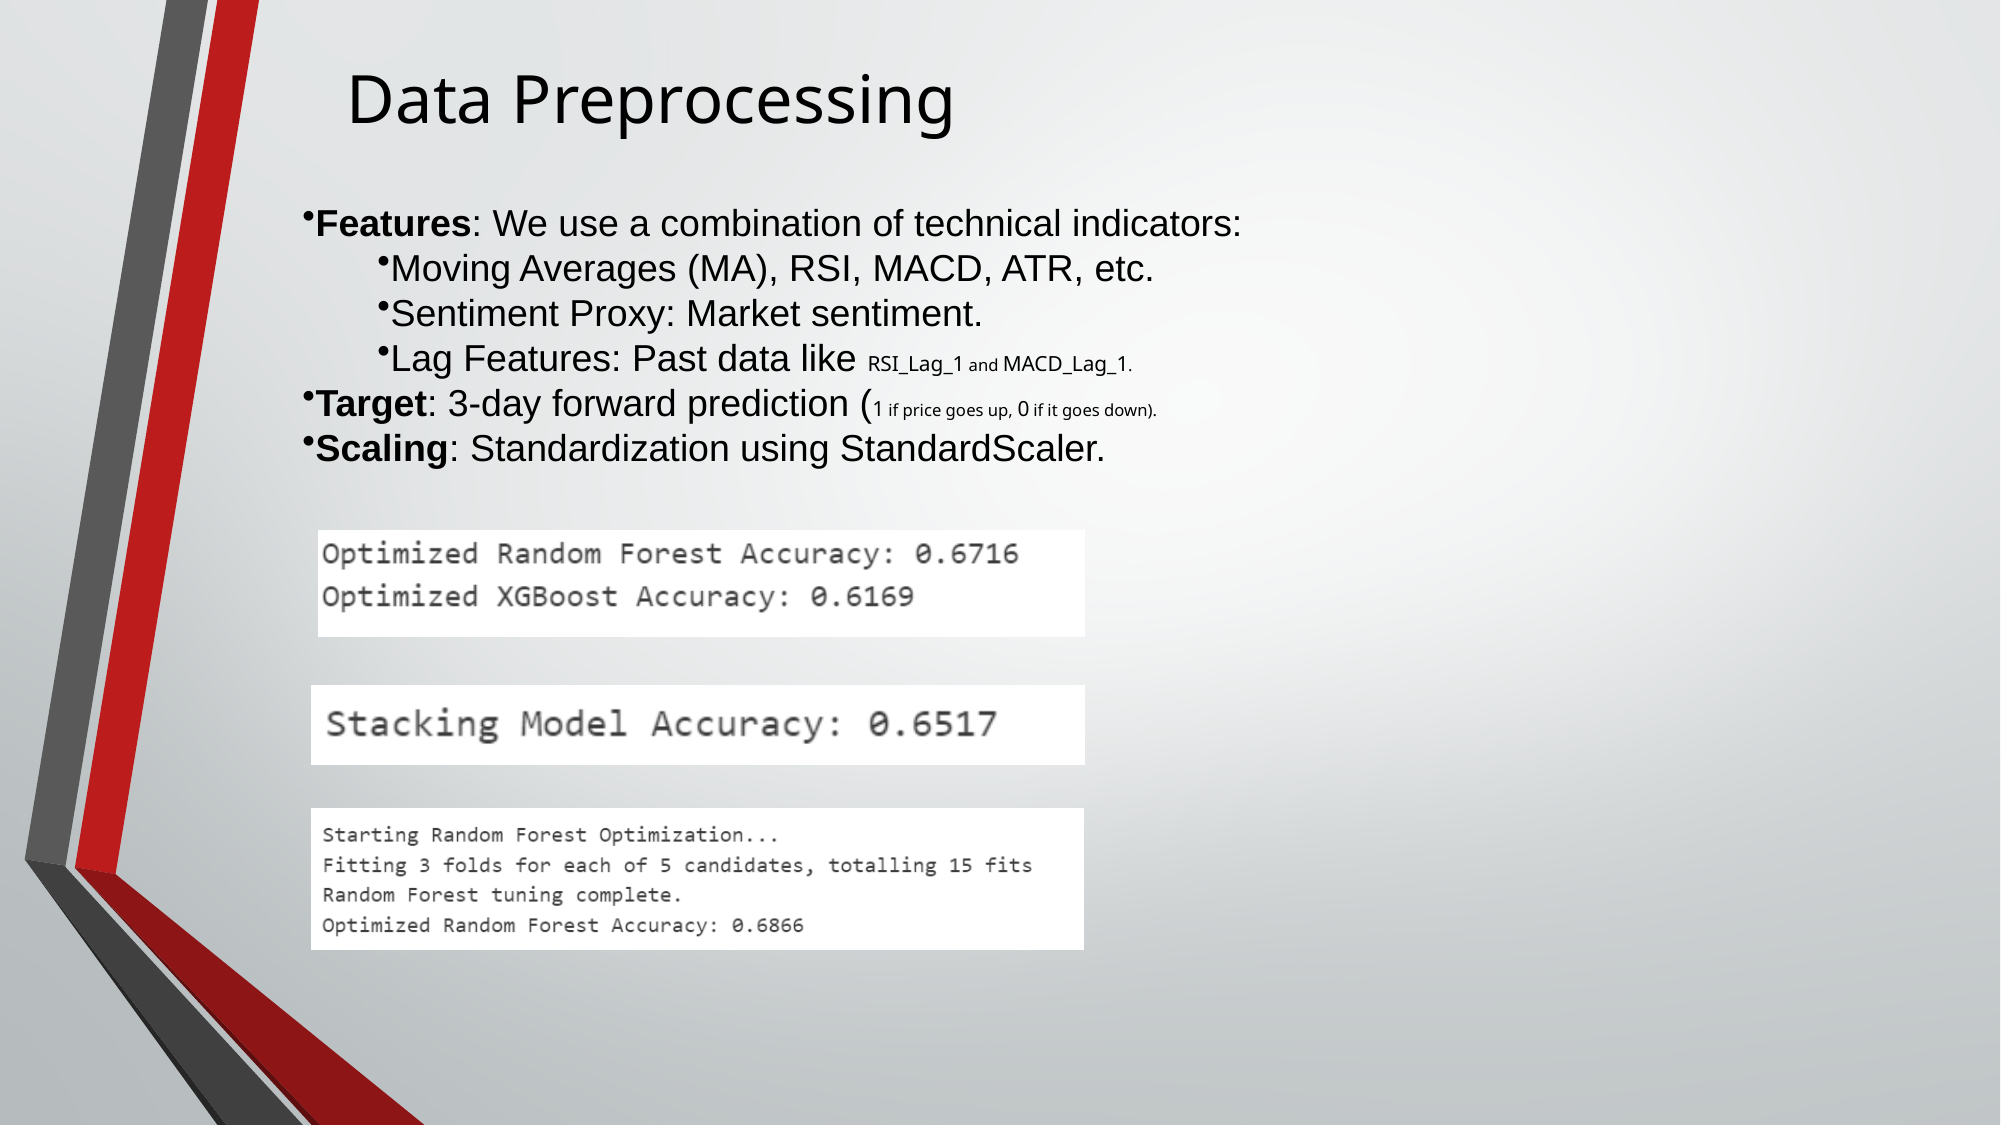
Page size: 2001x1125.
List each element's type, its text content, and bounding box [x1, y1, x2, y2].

picture [311, 685, 1085, 765]
picture [311, 808, 1084, 950]
list Features: We use a combination of technical indicators: Moving Averages (MA), RSI, MACD, ATR, etc. Sentiment Proxy: Market sentiment. Lag Features: Past data like RSI_Lag_1 and MACD_Lag_1. Target: 3-day forward prediction (1 if price goes up, 0 if it goes down). Scaling: Standardization using StandardScaler. [287, 7, 1953, 660]
picture [318, 530, 1086, 637]
